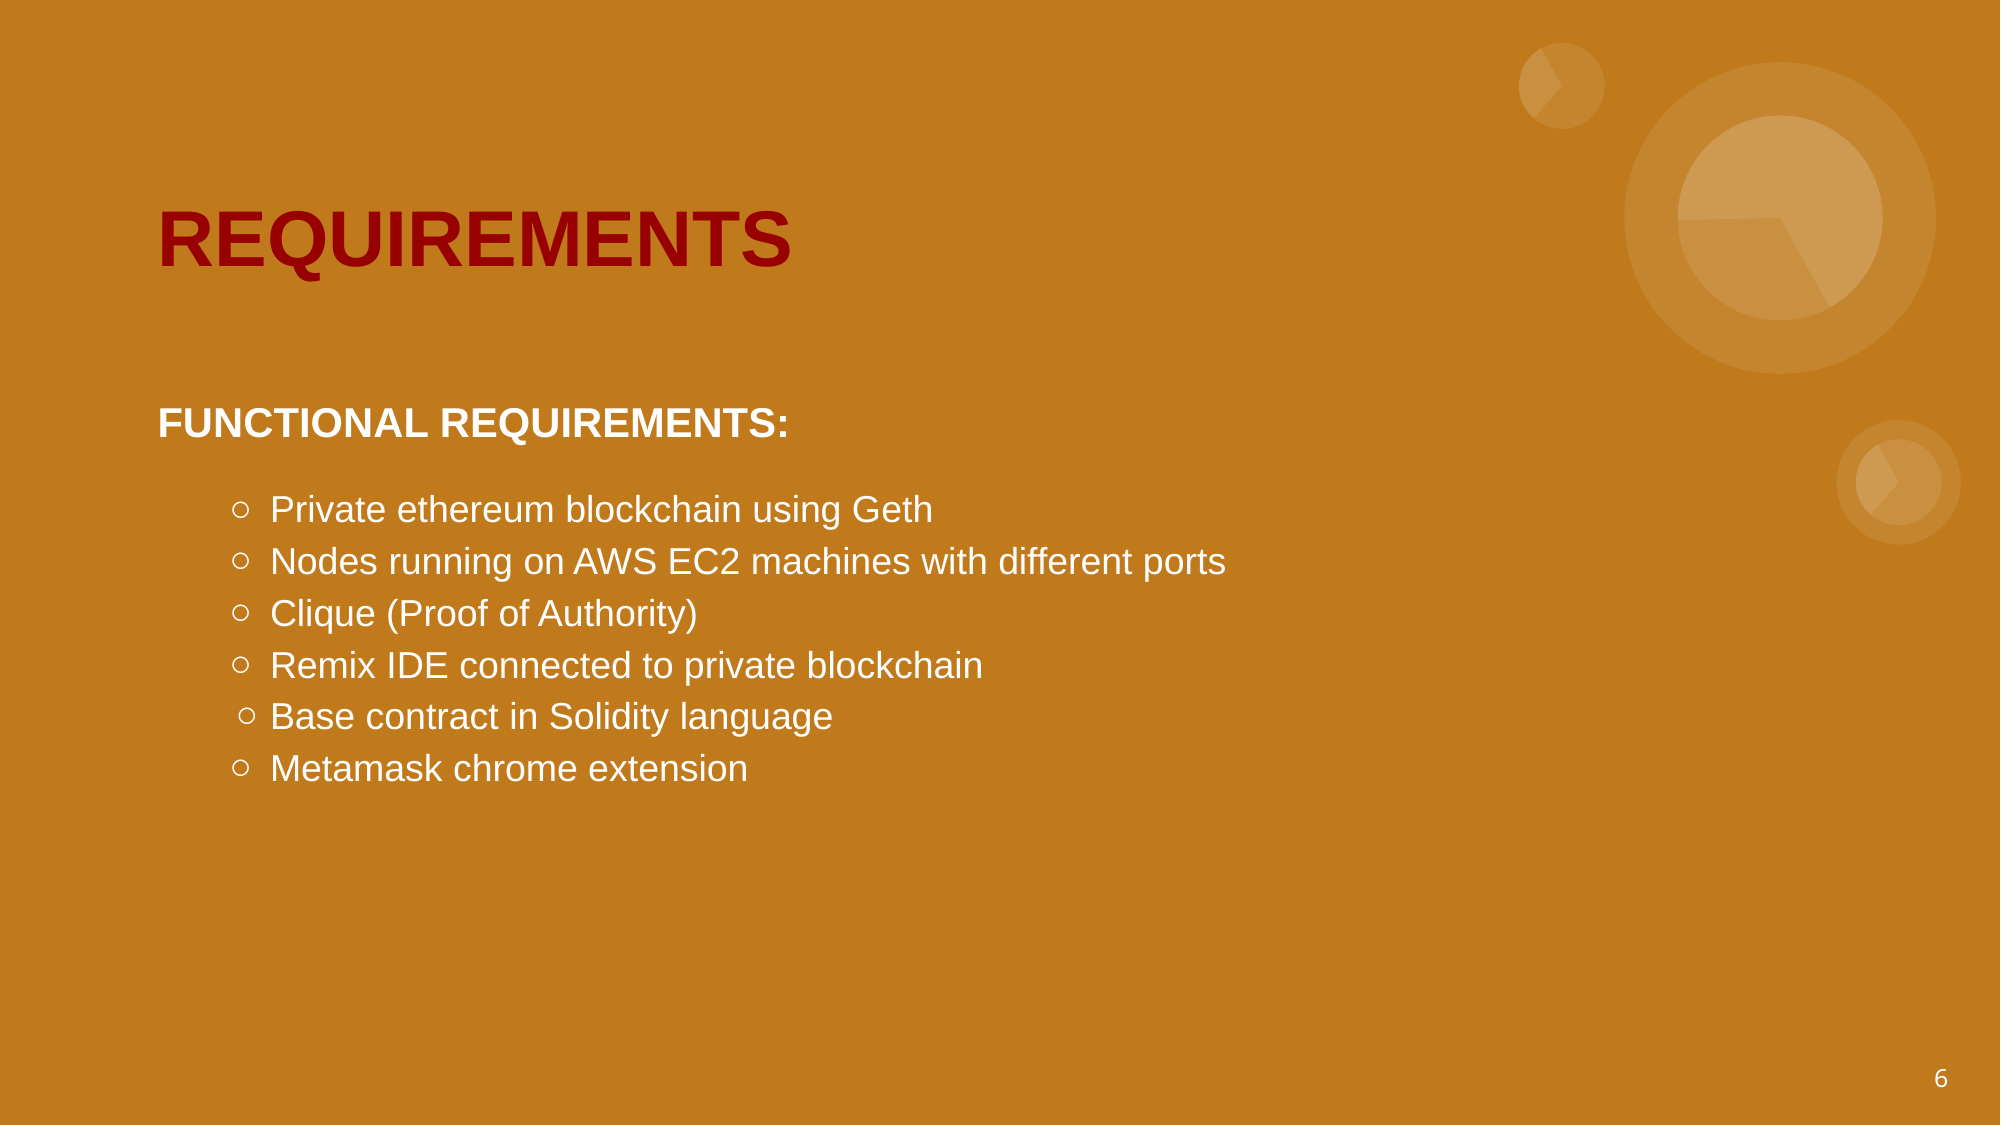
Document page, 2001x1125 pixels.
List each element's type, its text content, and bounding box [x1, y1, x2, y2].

slide_number ‹#› [1848, 1036, 1969, 1123]
list FUNCTIONAL REQUIREMENTS: Private ethereum blockchain using Geth Nodes running on AWS EC2 machines with different ports Clique (Proof of Authority) Remix IDE connected to private blockchain Base contract in Solidity language Metamask chrome extension [137, 367, 1863, 1017]
title REQUIREMENTS [137, 167, 1419, 303]
